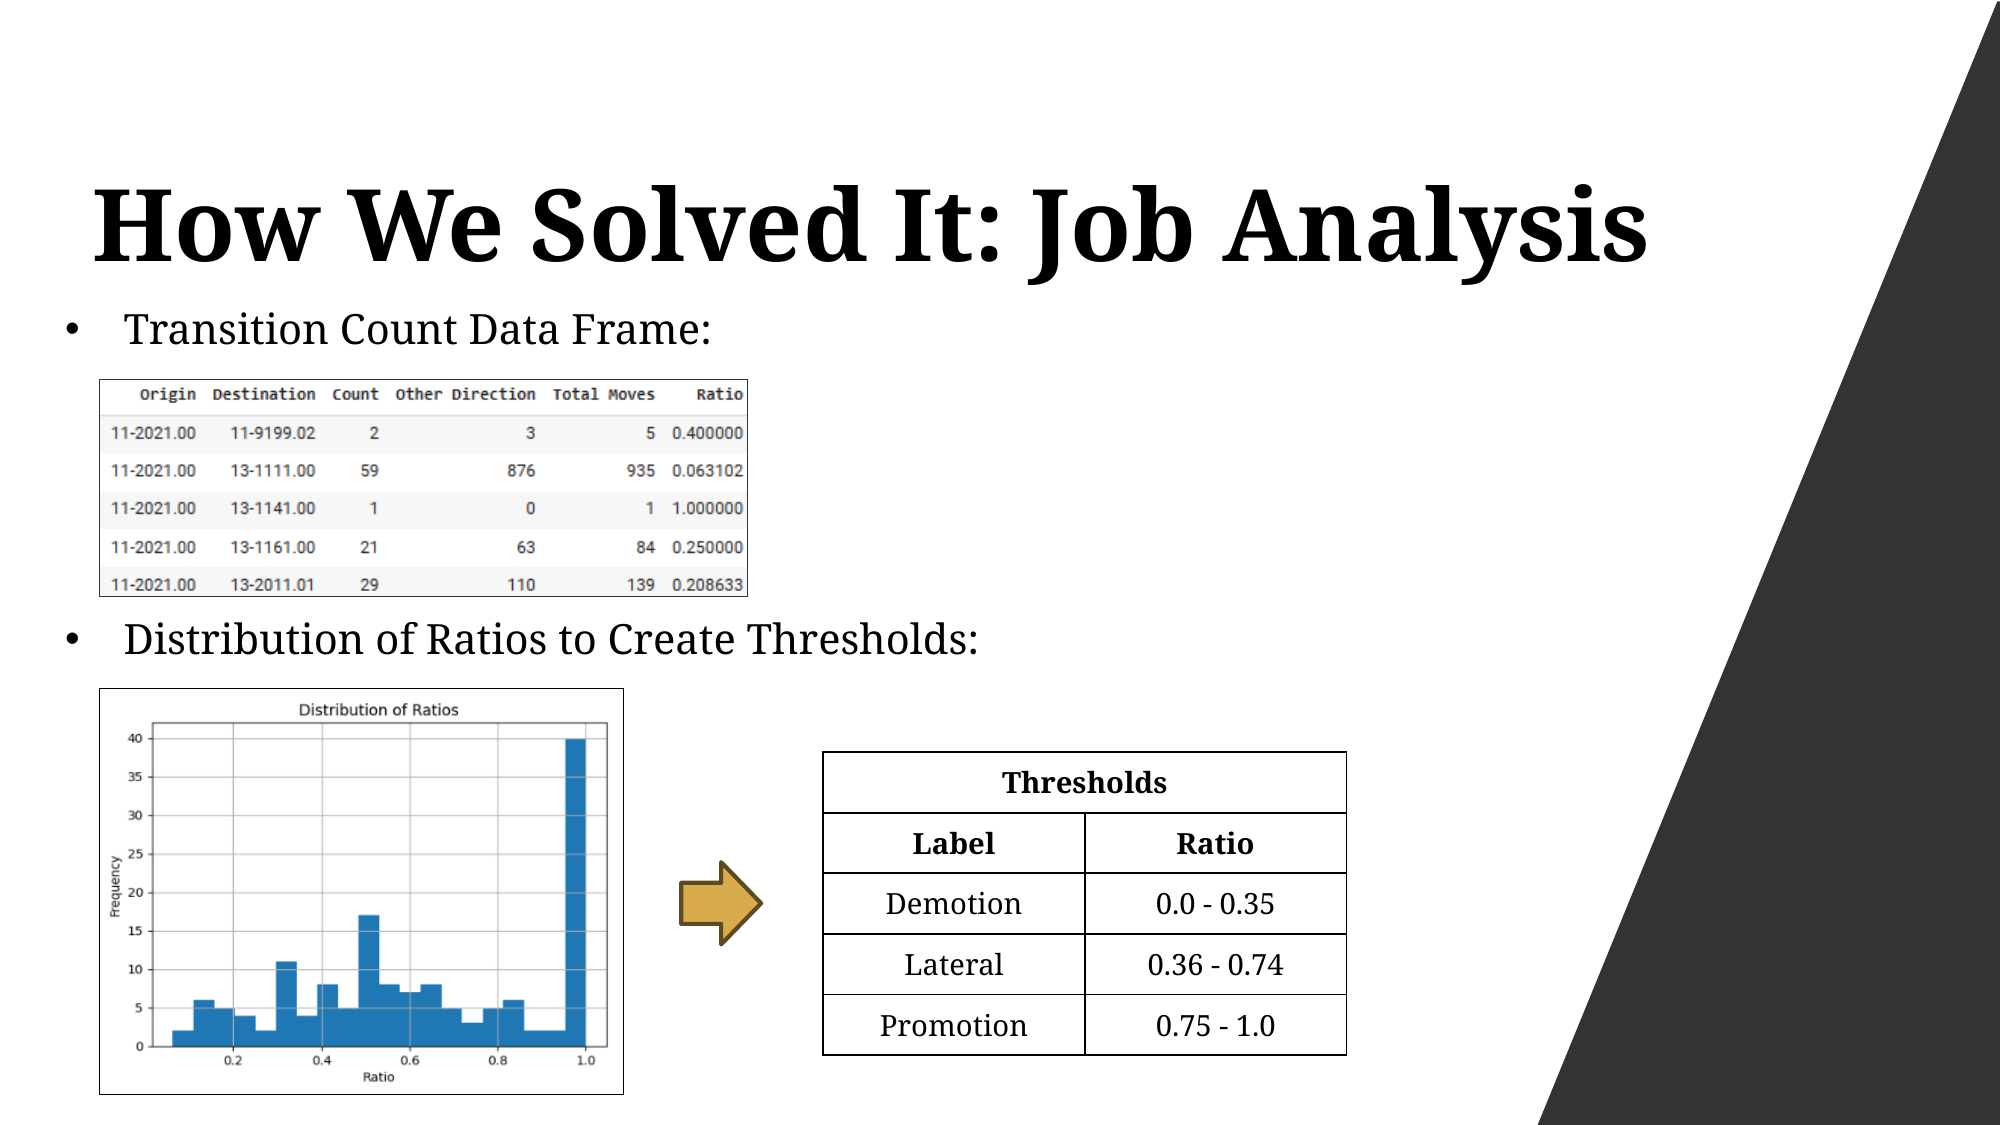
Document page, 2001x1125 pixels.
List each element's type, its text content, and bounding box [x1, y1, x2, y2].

picture [99, 379, 748, 597]
table_cell Demotion [824, 874, 1084, 933]
table_cell Ratio [1086, 814, 1346, 872]
table_cell Label [824, 814, 1084, 872]
table_cell 0.36 - 0.74 [1086, 935, 1346, 994]
table_cell 0.0 - 0.35 [1086, 874, 1346, 933]
table_header Thresholds [824, 753, 1346, 812]
table_cell Promotion [824, 995, 1084, 1054]
list Transition Count Data Frame: Distribution of Ratios to Create Thresholds: [33, 290, 1538, 937]
text_box [679, 860, 764, 947]
table_cell 0.75 - 1.0 [1086, 995, 1346, 1054]
text_box [571, 543, 2000, 619]
table_cell Lateral [824, 935, 1084, 994]
title How We Solved It: Job Analysis [77, 72, 1768, 291]
picture [99, 688, 624, 1096]
